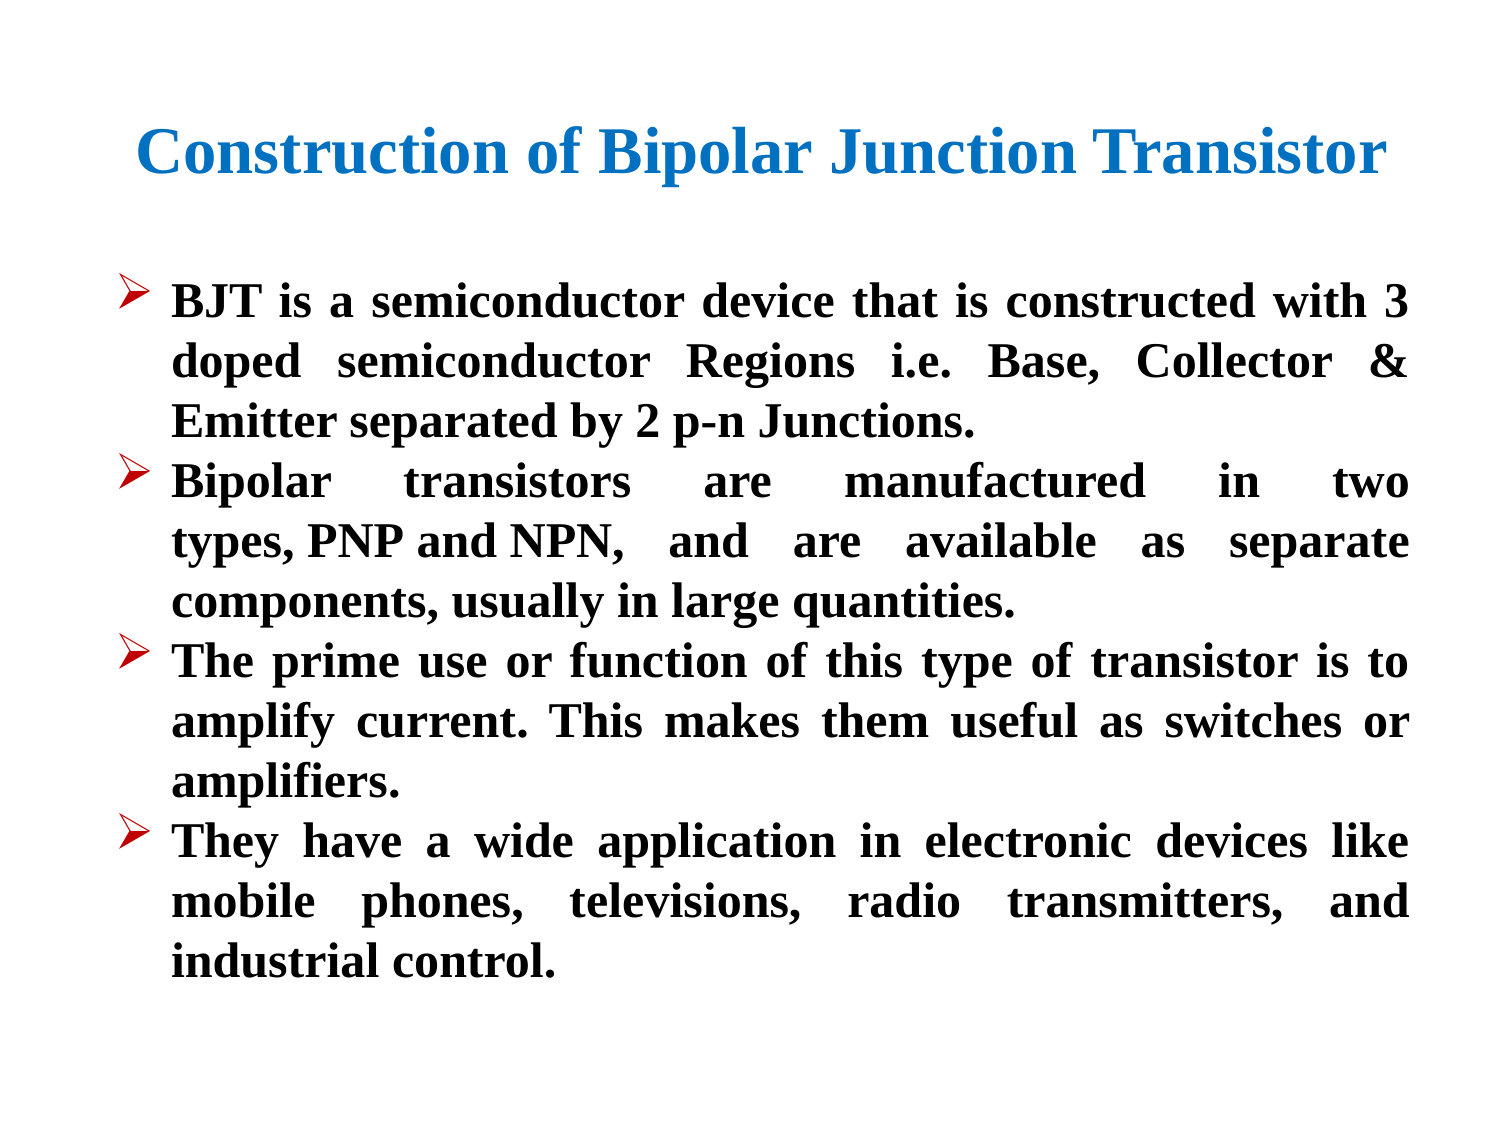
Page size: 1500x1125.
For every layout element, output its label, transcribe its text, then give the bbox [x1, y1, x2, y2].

text_box Construction of Bipolar Junction Transistor BJT is a semiconductor device that is constructed with 3 doped semiconductor Regions i.e. Base, Collector & Emitter separated by 2 p-n Junctions. Bipolar transistors are manufactured in two types, PNP and NPN, and are available as separate components, usually in large quantities. The prime use or function of this type of transistor is to amplify current. This makes them useful as switches or amplifiers. They have a wide application in electronic devices like mobile phones, televisions, radio transmitters, and industrial control. [99, 99, 1425, 995]
